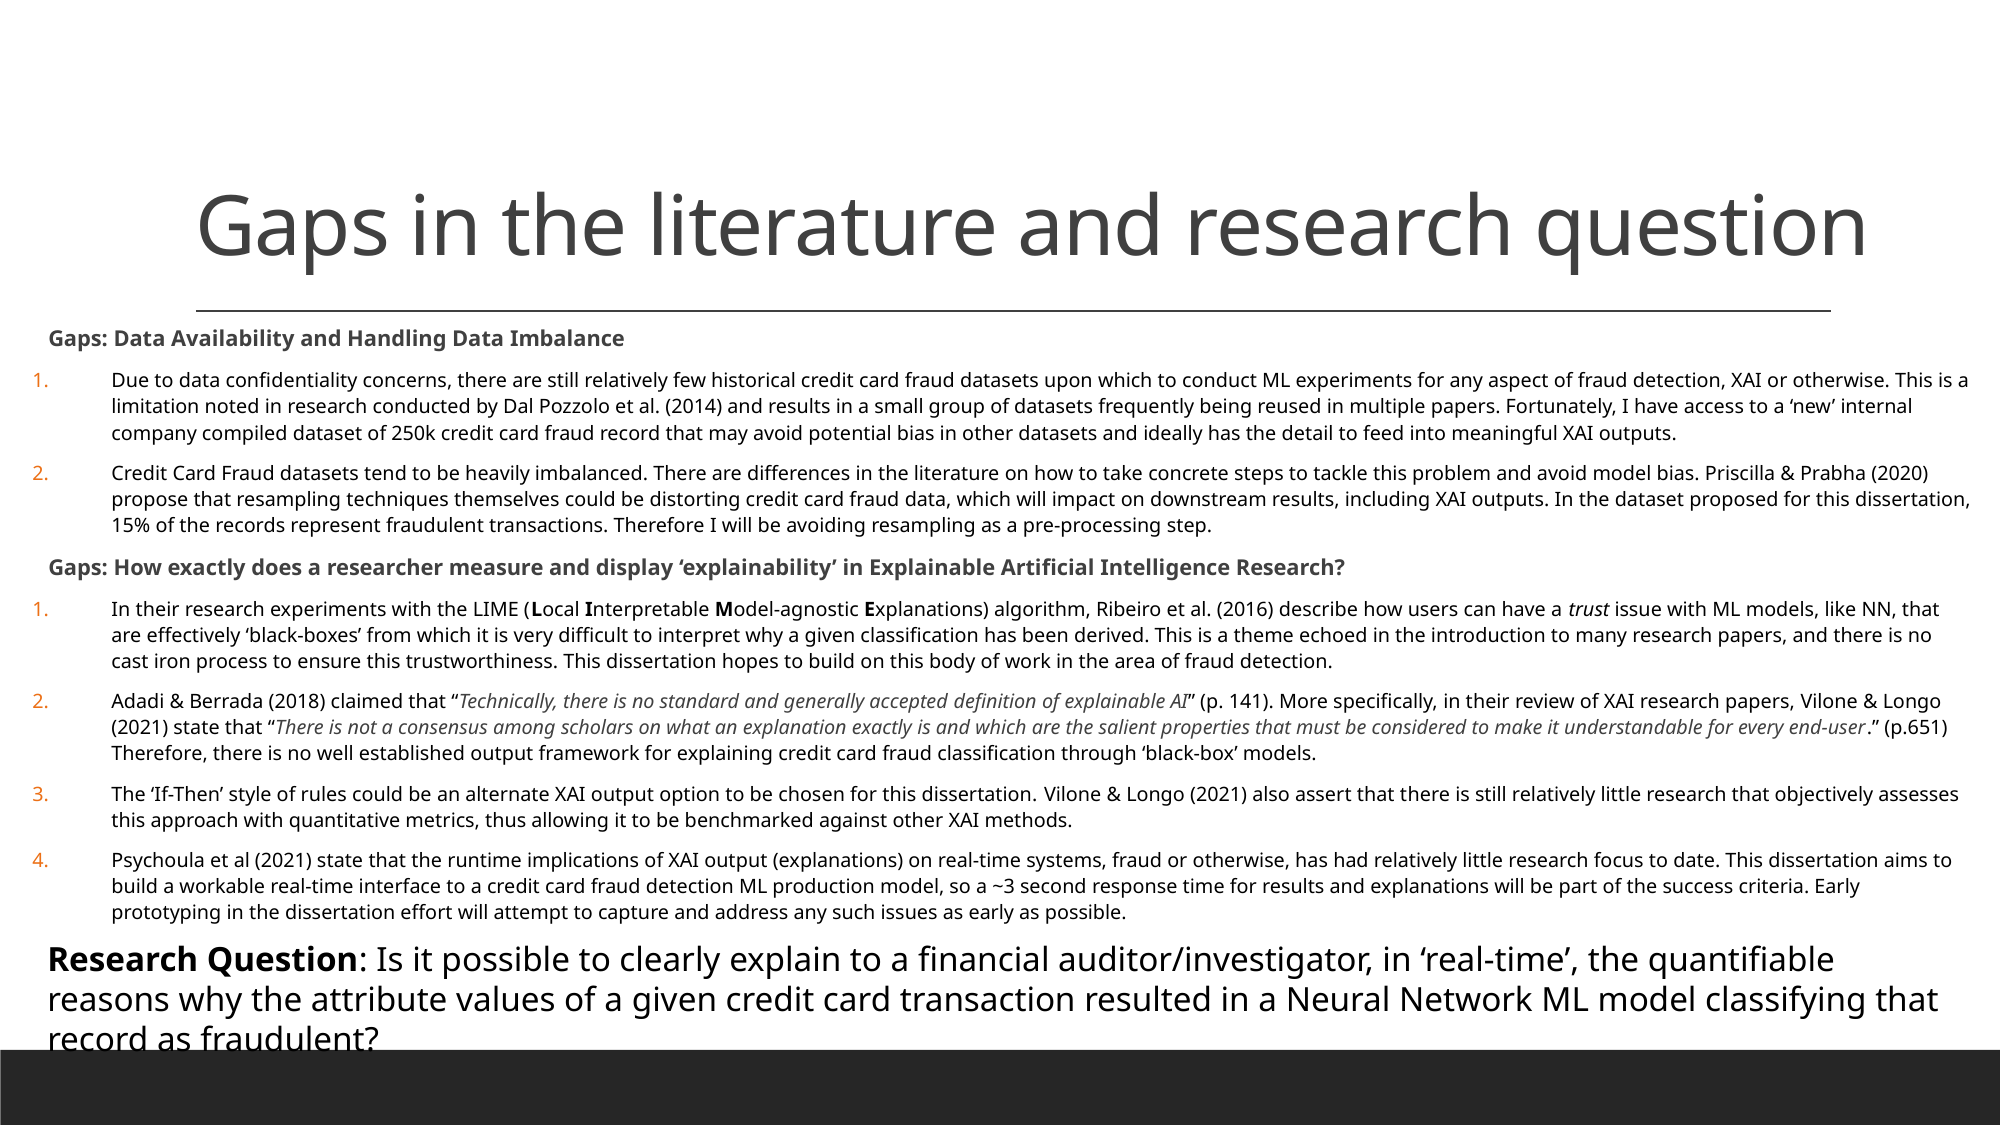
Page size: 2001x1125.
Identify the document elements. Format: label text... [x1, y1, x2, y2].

text_box [179, 709, 1830, 931]
title Gaps in the literature and research question [180, 42, 1976, 281]
text_box Research Question: Is it possible to clearly explain to a financial auditor/investigator, in ‘real-time’, the quantifiable reasons why the attribute values of a given credit card transaction resulted in a Neural Network ML model classifying that record as fraudulent? [32, 931, 1976, 1066]
list Gaps: Data Availability and Handling Data Imbalance Due to data confidentiality concerns, there are still relatively few historical credit card fraud datasets upon which to conduct ML experiments for any aspect of fraud detection, XAI or otherwise. This is a limitation noted in research conducted by Dal Pozzolo et al. (2014) and results in a small group of datasets frequently being reused in multiple papers. Fortunately, I have access to a ‘new’ internal company compiled dataset of 250k credit card fraud record that may avoid potential bias in other datasets and ideally has the detail to feed into meaningful XAI outputs. Credit Card Fraud datasets tend to be heavily imbalanced. There are differences in the literature on how to take concrete steps to tackle this problem and avoid model bias. Priscilla & Prabha (2020) propose that resampling techniques themselves could be distorting credit card fraud data, which will impact on downstream results, including XAI outputs. In the dataset proposed for this dissertation, 15% of the records represent fraudulent transactions. Therefore I will be avoiding resampling as a pre-processing step. Gaps: How exactly does a researcher measure and display ‘explainability’ in Explainable Artificial Intelligence Research? In their research experiments with the LIME (Local Interpretable Model-agnostic Explanations) algorithm, Ribeiro et al. (2016) describe how users can have a trust issue with ML models, like NN, that are effectively ‘black-boxes’ from which it is very difficult to interpret why a given classification has been derived. This is a theme echoed in the introduction to many research papers, and there is no cast iron process to ensure this trustworthiness. This dissertation hopes to build on this body of work in the area of fraud detection. Adadi & Berrada (2018) claimed that “Technically, there is no standard and generally accepted definition of explainable AI” (p. 141). More specifically, in their review of XAI research papers, Vilone & Longo (2021) state that “There is not a consensus among scholars on what an explanation exactly is and which are the salient properties that must be considered to make it understandable for every end-user.” (p.651) Therefore, there is no well established output framework for explaining credit card fraud classification through ‘black-box’ models. The ‘If-Then’ style of rules could be an alternate XAI output option to be chosen for this dissertation. Vilone & Longo (2021) also assert that there is still relatively little research that objectively assesses this approach with quantitative metrics, thus allowing it to be benchmarked against other XAI methods. Psychoula et al (2021) state that the runtime implications of XAI output (explanations) on real-time systems, fraud or otherwise, has had relatively little research focus to date. This dissertation aims to build a workable real-time interface to a credit card fraud detection ML production model, so a ~3 second response time for results and explanations will be part of the success criteria. Early prototyping in the dissertation effort will attempt to capture and address any such issues as early as possible. [32, 314, 1976, 931]
